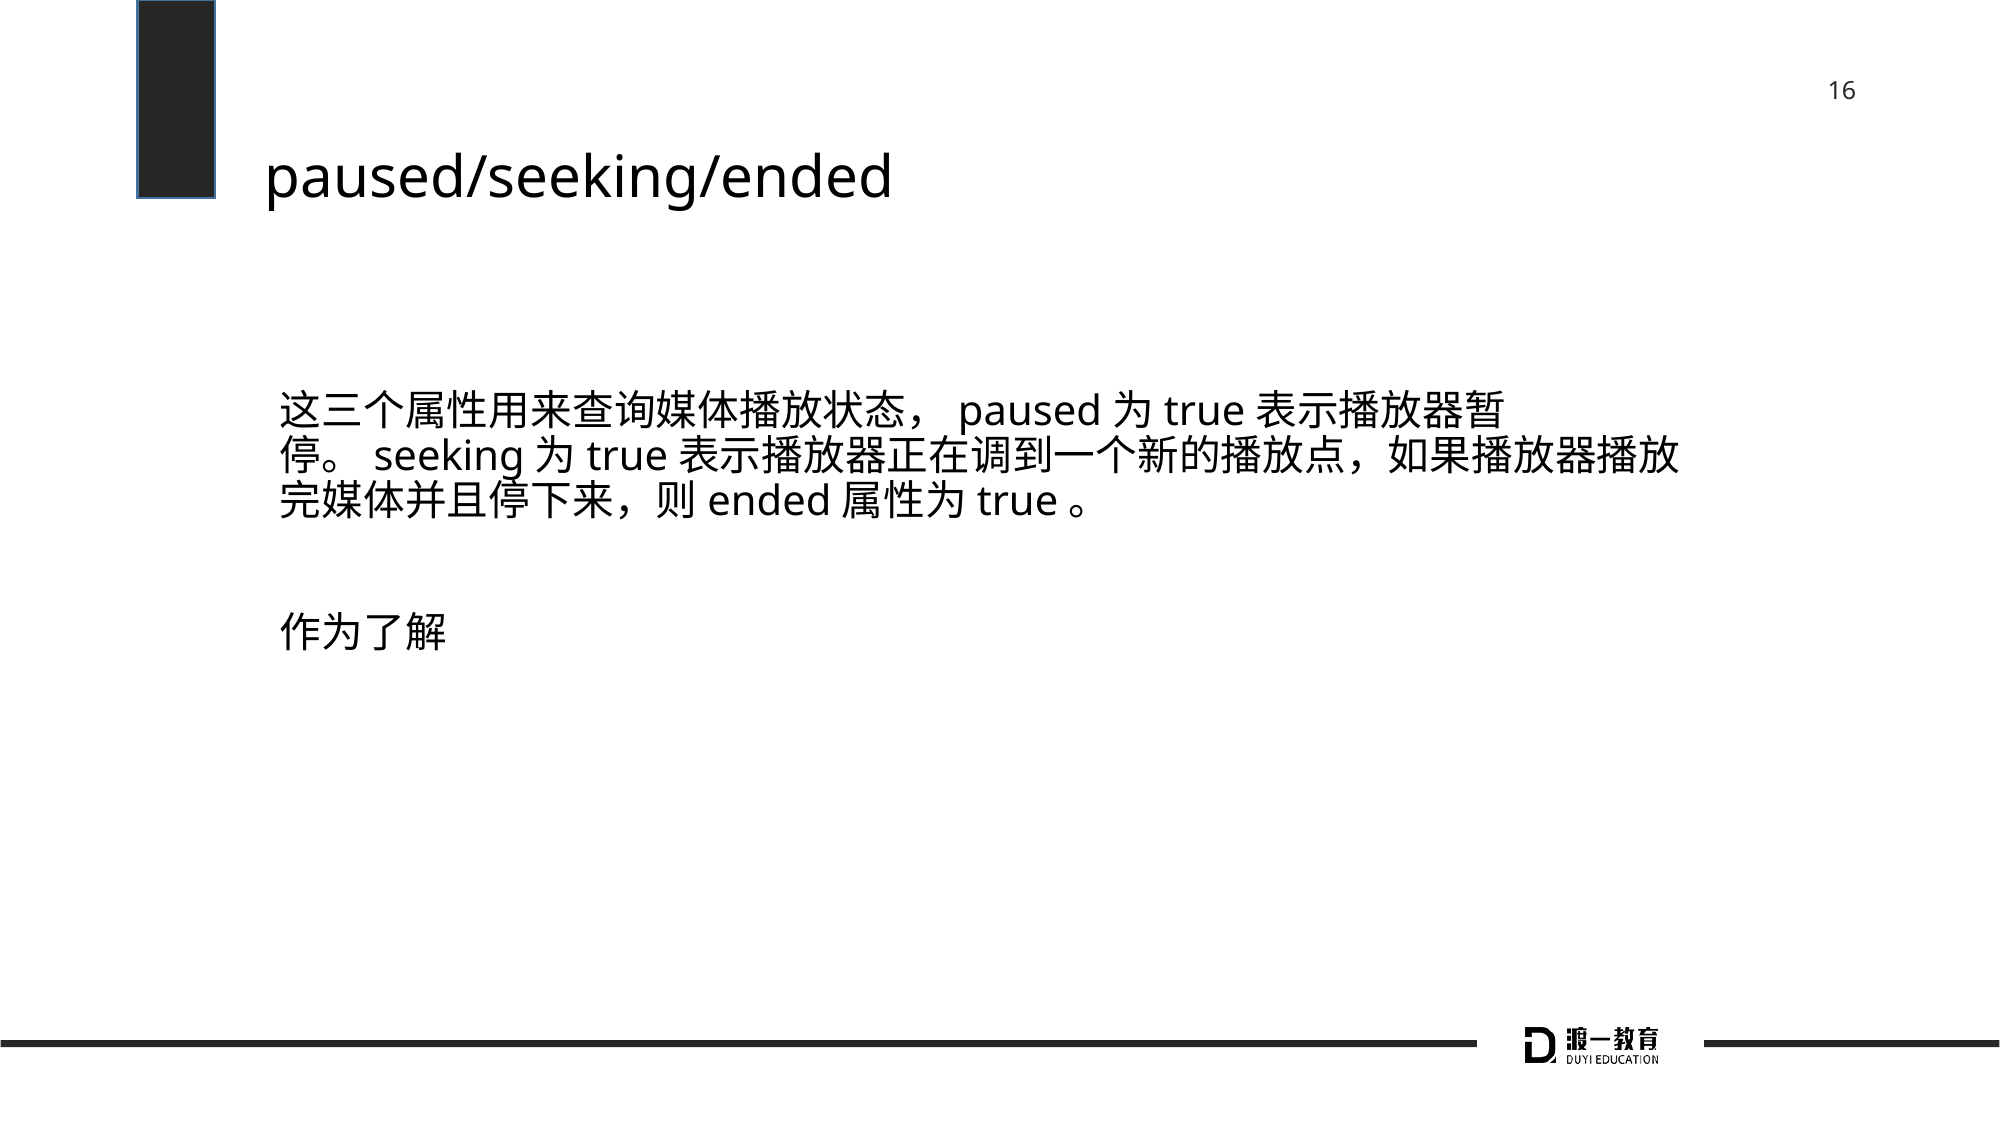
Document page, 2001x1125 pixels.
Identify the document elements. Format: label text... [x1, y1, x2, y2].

title paused/seeking/ended [249, 93, 1750, 218]
subtitle 这三个属性用来查询媒体播放状态，paused为true表示播放器暂停。seeking为true表示播放器正在调到一个新的播放点，如果播放器播放完媒体并且停下来，则ended属性为true。 作为了解 [249, 303, 1750, 939]
picture [1502, 1008, 1679, 1081]
